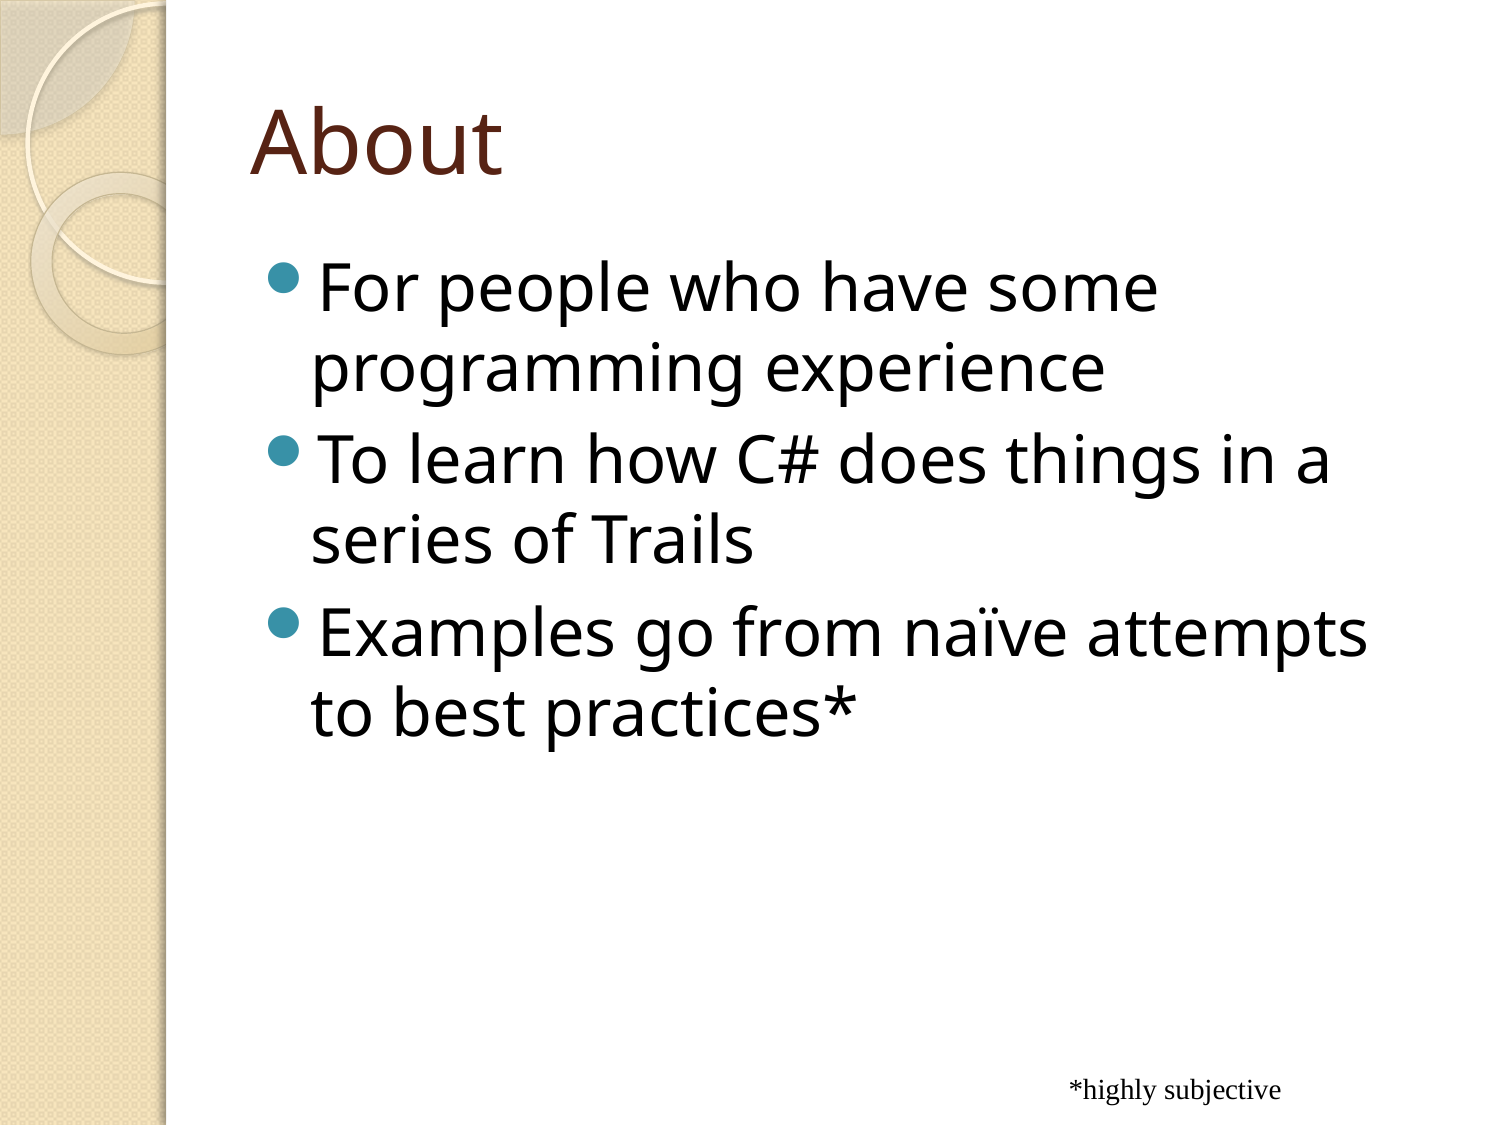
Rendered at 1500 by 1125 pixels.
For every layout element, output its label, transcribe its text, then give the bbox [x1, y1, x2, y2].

footer *highly subjective [937, 1034, 1413, 1113]
title About [235, 45, 1466, 233]
list For people who have some programming experience To learn how C# does things in a series of Trails Examples go from naïve attempts to best practices* [235, 237, 1466, 1025]
